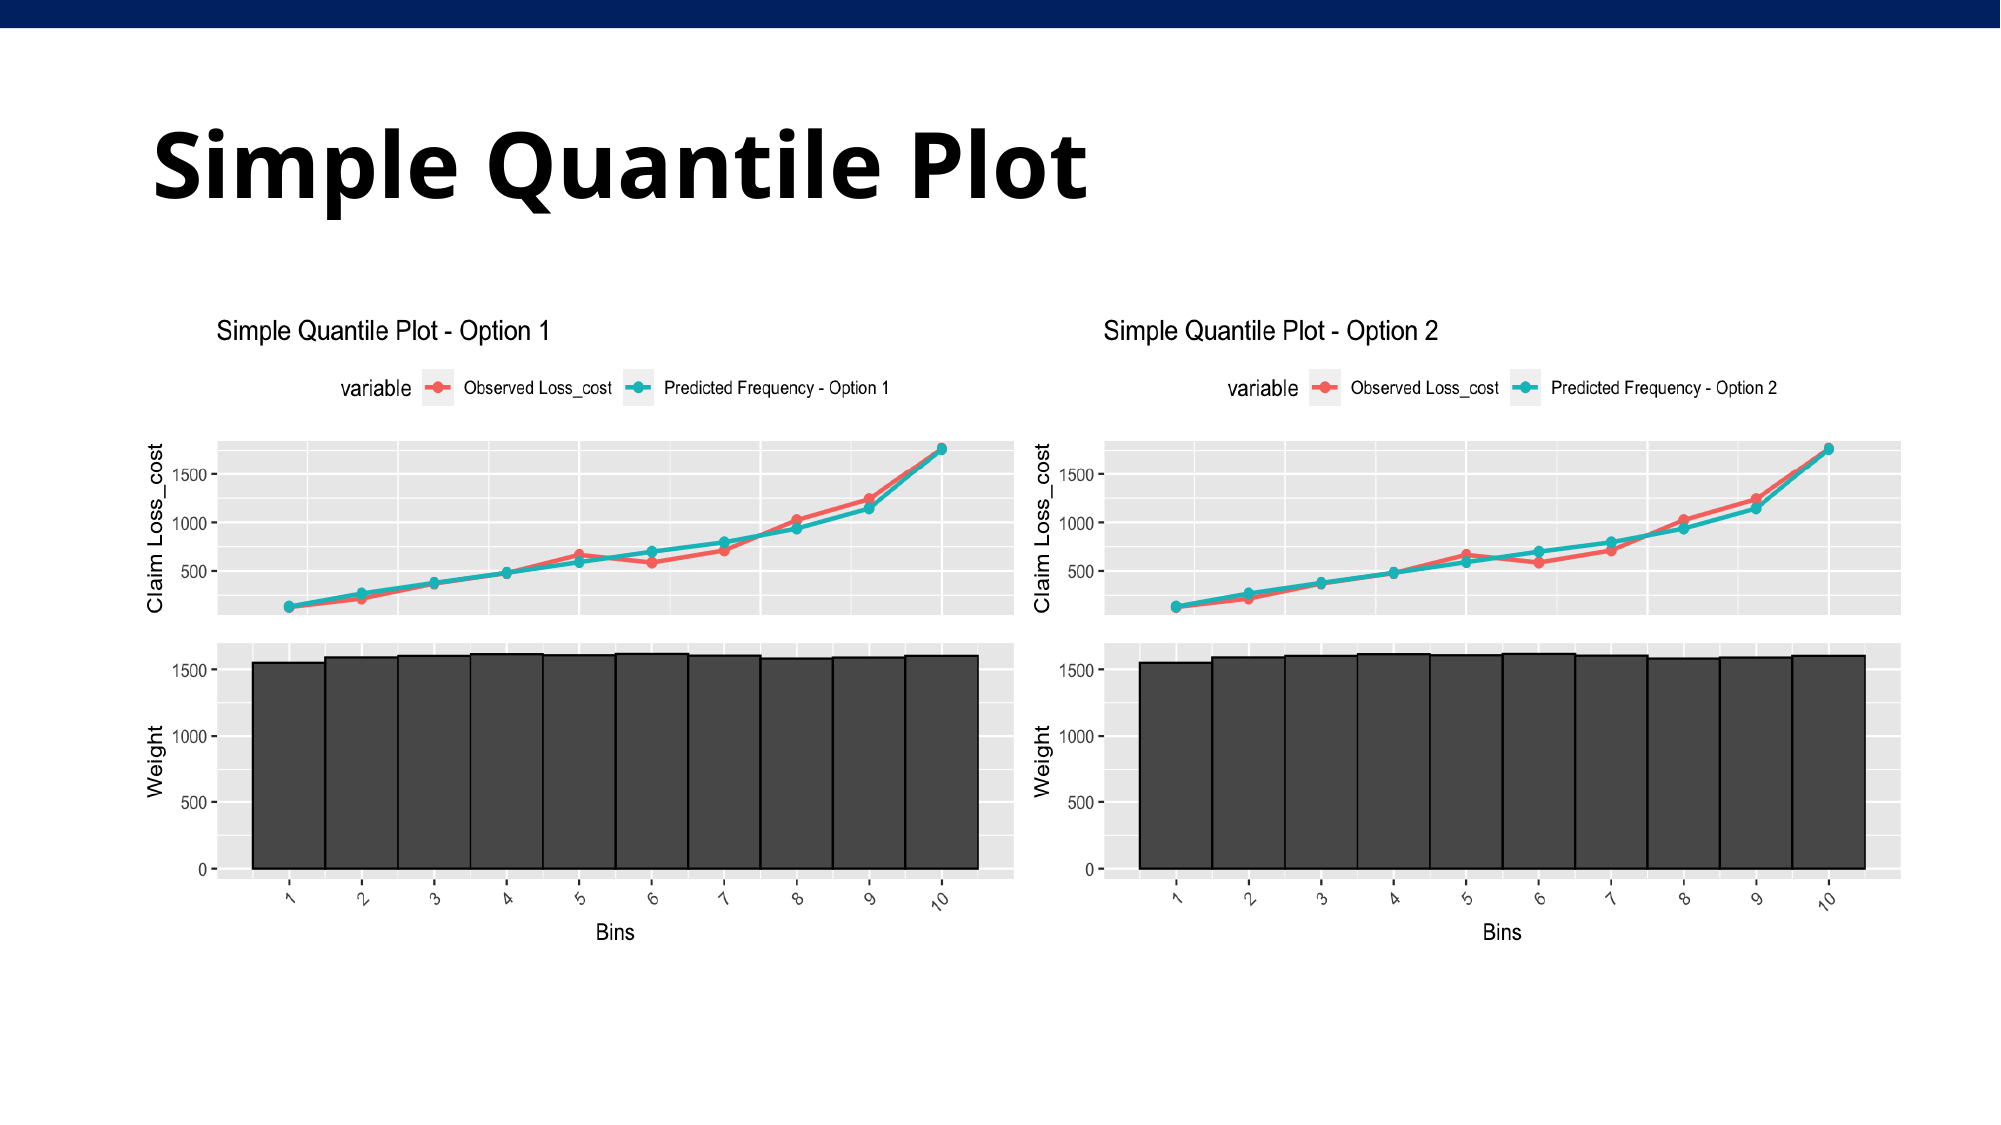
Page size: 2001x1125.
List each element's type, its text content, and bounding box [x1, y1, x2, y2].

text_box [137, 308, 1911, 956]
title Simple Quantile Plot [137, 59, 1863, 278]
text_box [0, 0, 2000, 29]
